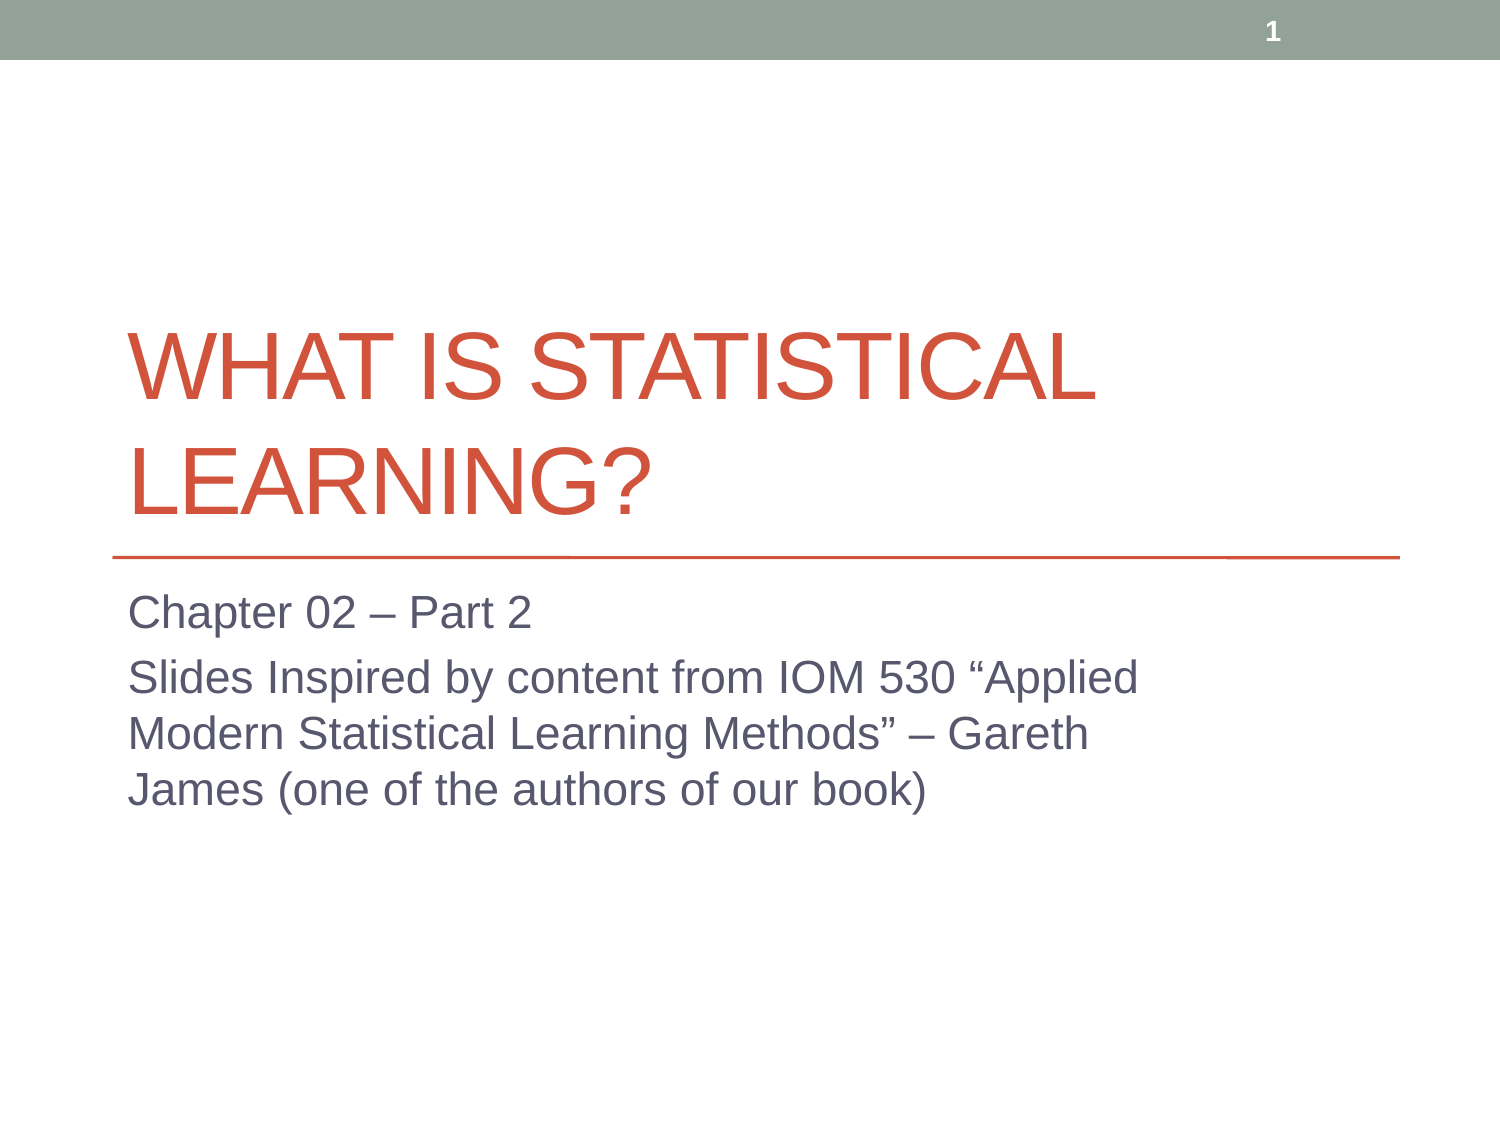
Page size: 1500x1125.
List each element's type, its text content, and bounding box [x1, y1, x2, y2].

slide_number 1 [1250, 3, 1425, 57]
subtitle Chapter 02 – Part 2 Slides Inspired by content from IOM 530 “Applied Modern Statistical Learning Methods” – Gareth James (one of the authors of our book) [112, 575, 1163, 863]
title What is Statistical Learning? [112, 224, 1400, 542]
